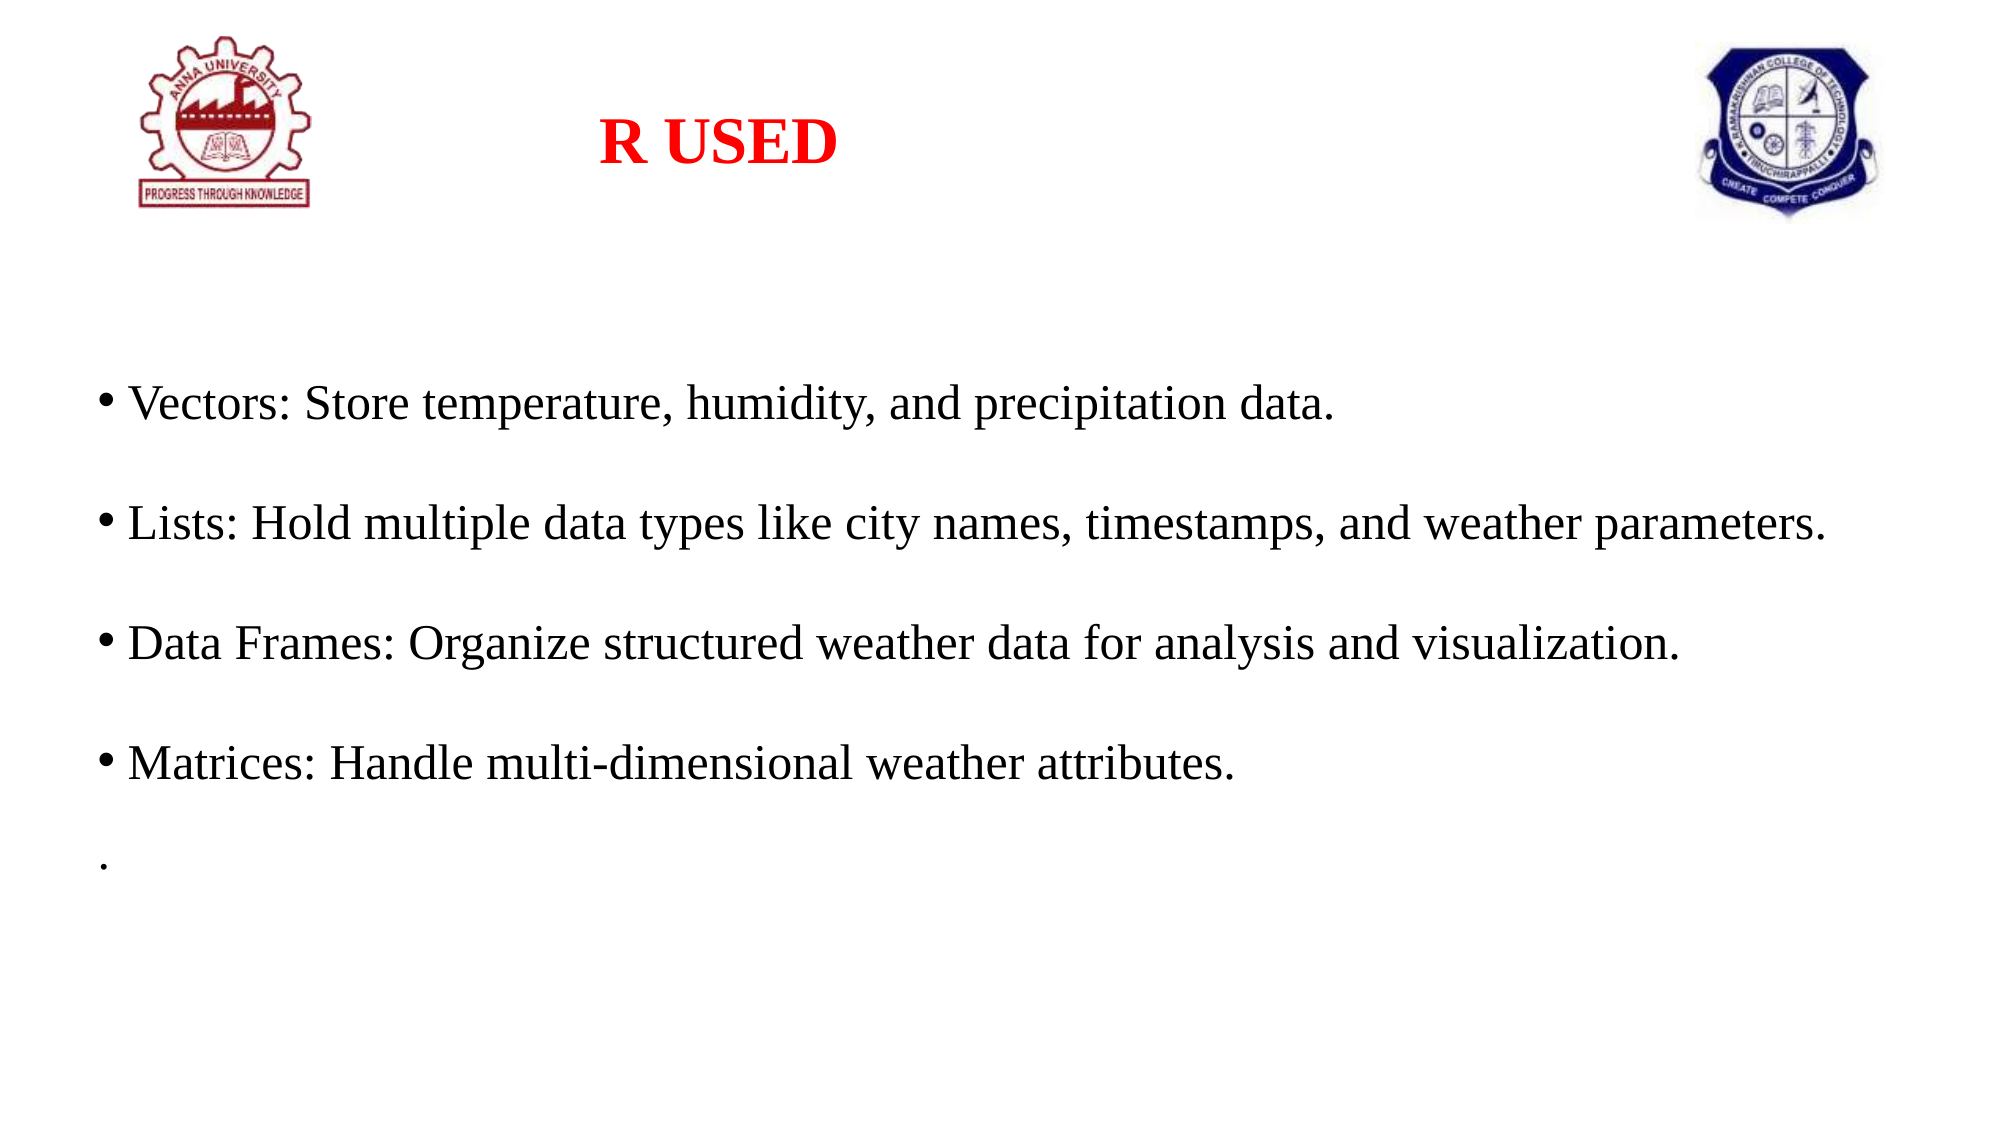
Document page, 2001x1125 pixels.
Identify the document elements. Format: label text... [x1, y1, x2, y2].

picture [137, 36, 312, 209]
title R USED [434, 12, 1696, 222]
picture [1695, 42, 1886, 224]
list Vectors: Store temperature, humidity, and precipitation data. Lists: Hold multiple data types like city names, timestamps, and weather parameters. Data Frames: Organize structured weather data for analysis and visualization. Matrices: Handle multi-dimensional weather attributes. . [97, 222, 1916, 947]
